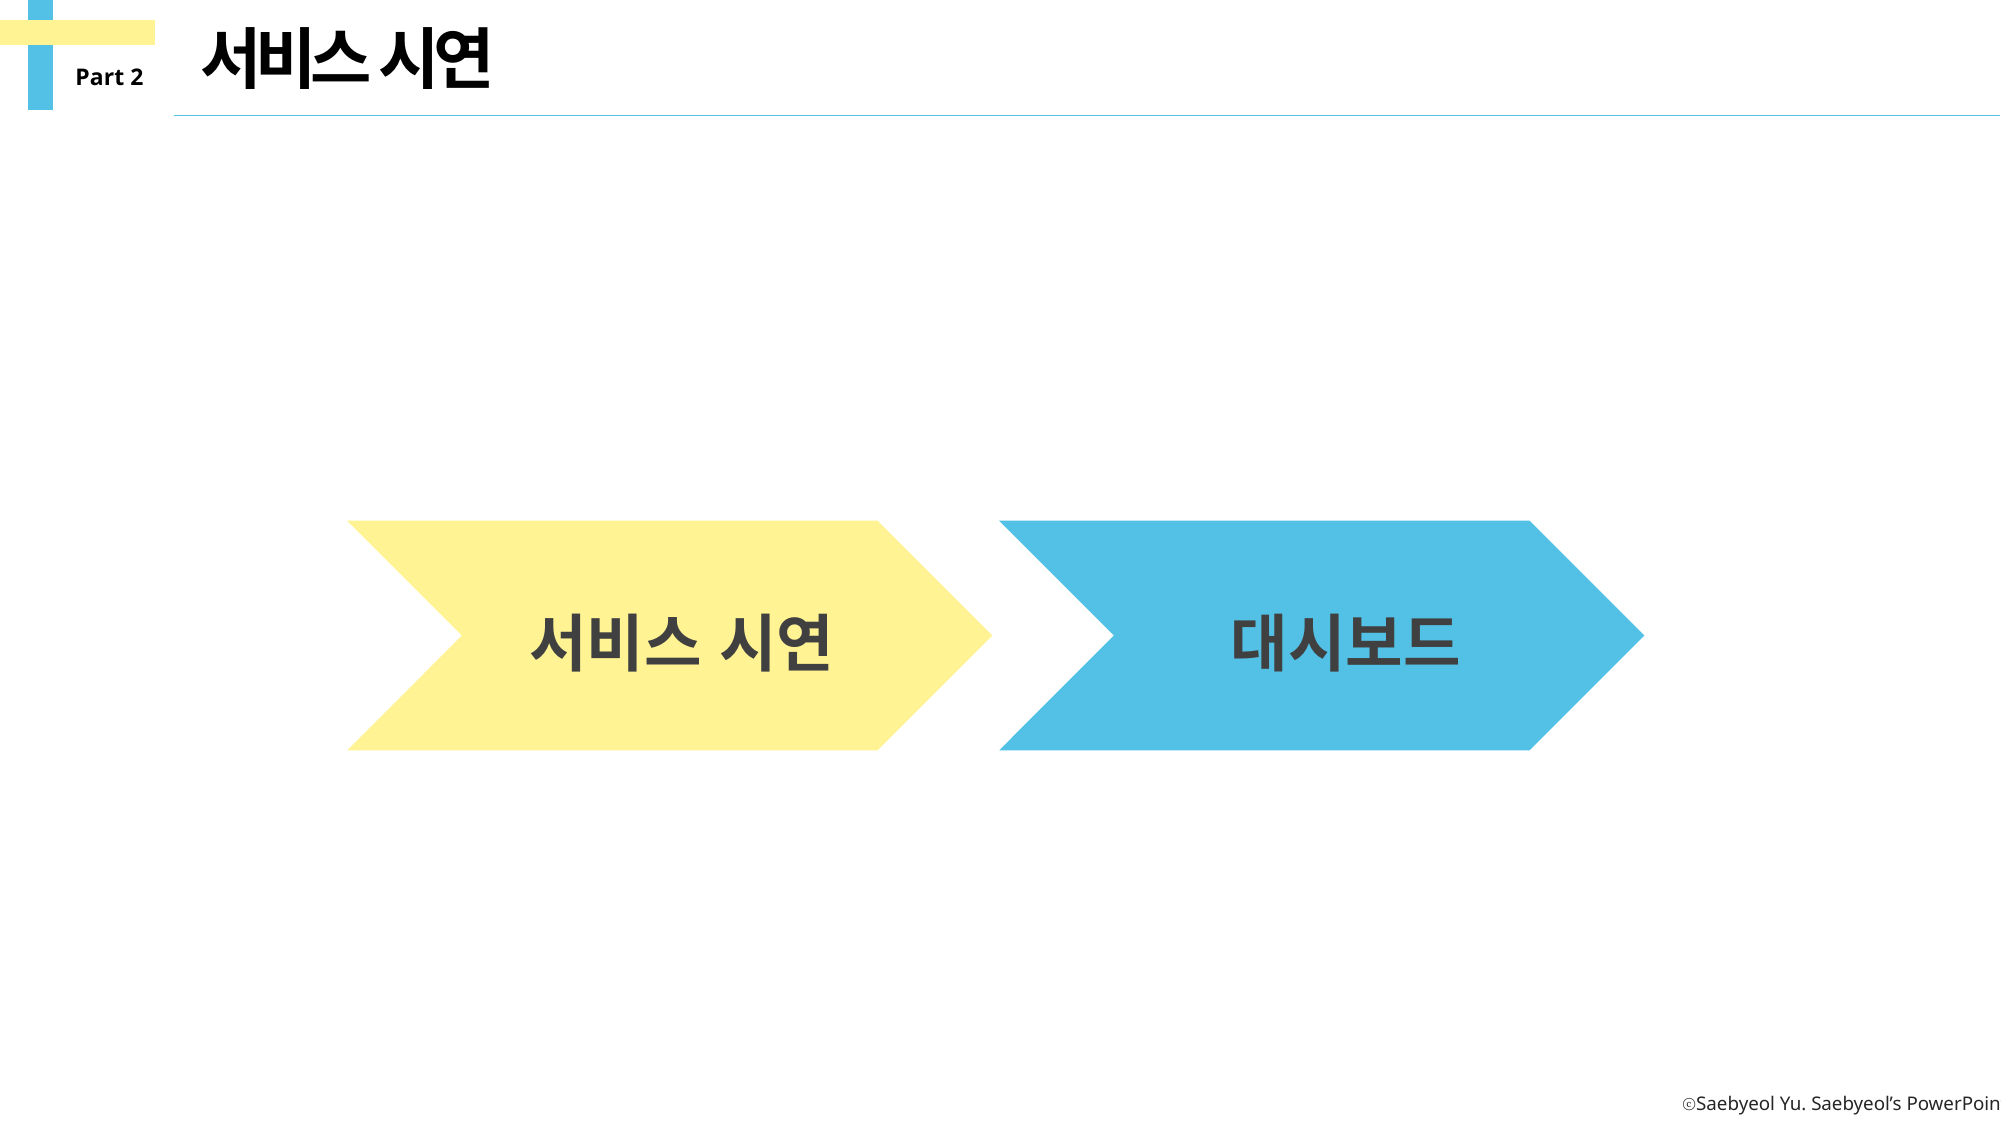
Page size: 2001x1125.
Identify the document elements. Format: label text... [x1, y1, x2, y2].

text_box 대시보드 [1215, 596, 1476, 687]
text_box [344, 519, 994, 752]
text_box [996, 519, 1646, 752]
text_box Part 2 [60, 54, 159, 98]
text_box 서비스 시연 [185, 9, 511, 105]
text_box 서비스 시연 [514, 596, 850, 687]
